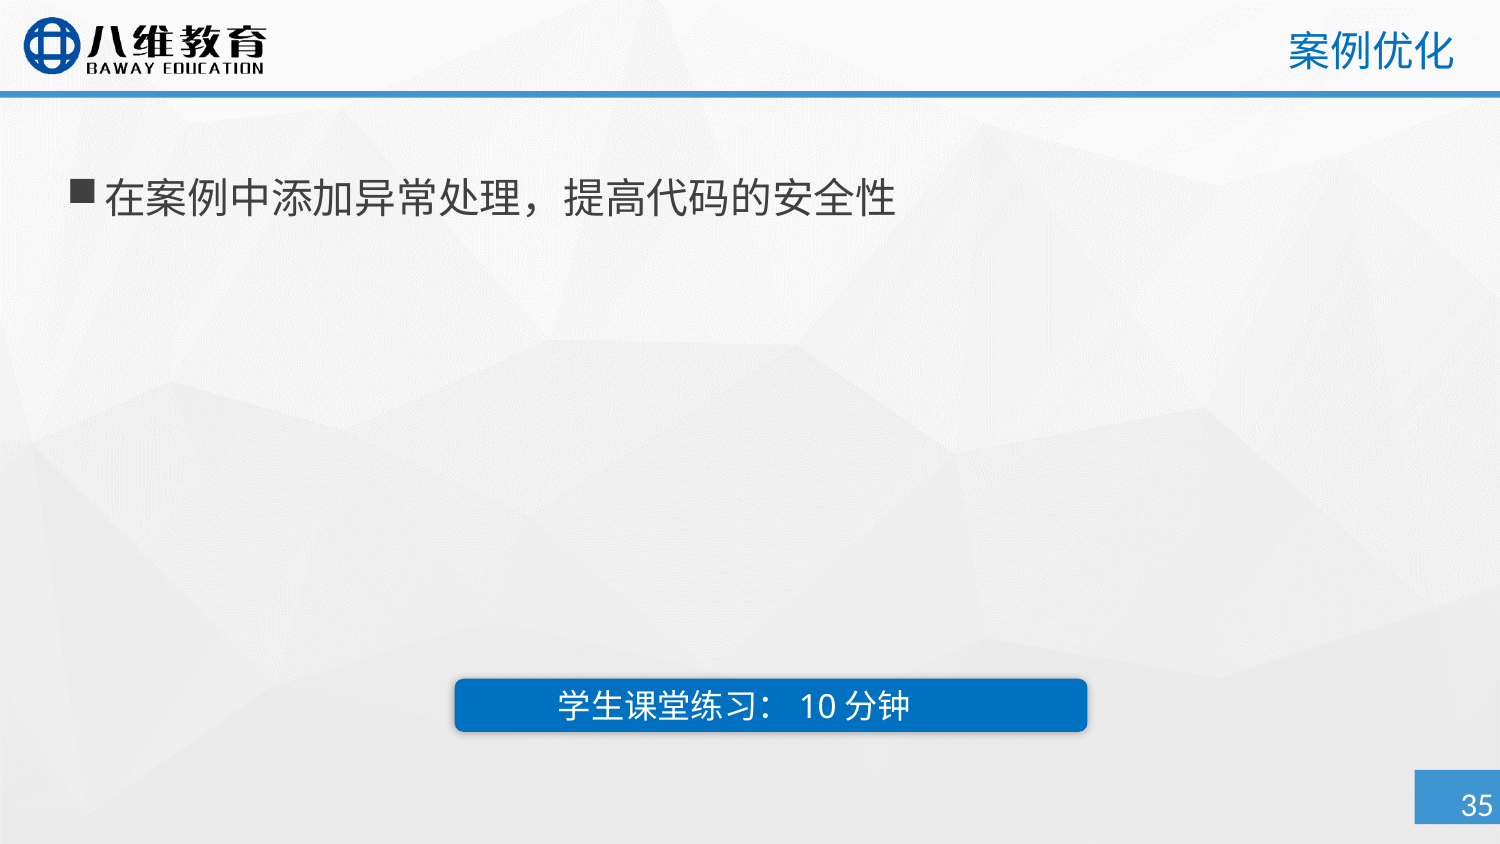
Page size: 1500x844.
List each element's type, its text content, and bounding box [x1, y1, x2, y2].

picture [0, 98, 1500, 844]
title 案例优化 [360, 23, 1471, 85]
list 在案例中添加异常处理，提高代码的安全性 [52, 161, 1470, 777]
picture [0, 0, 1500, 91]
